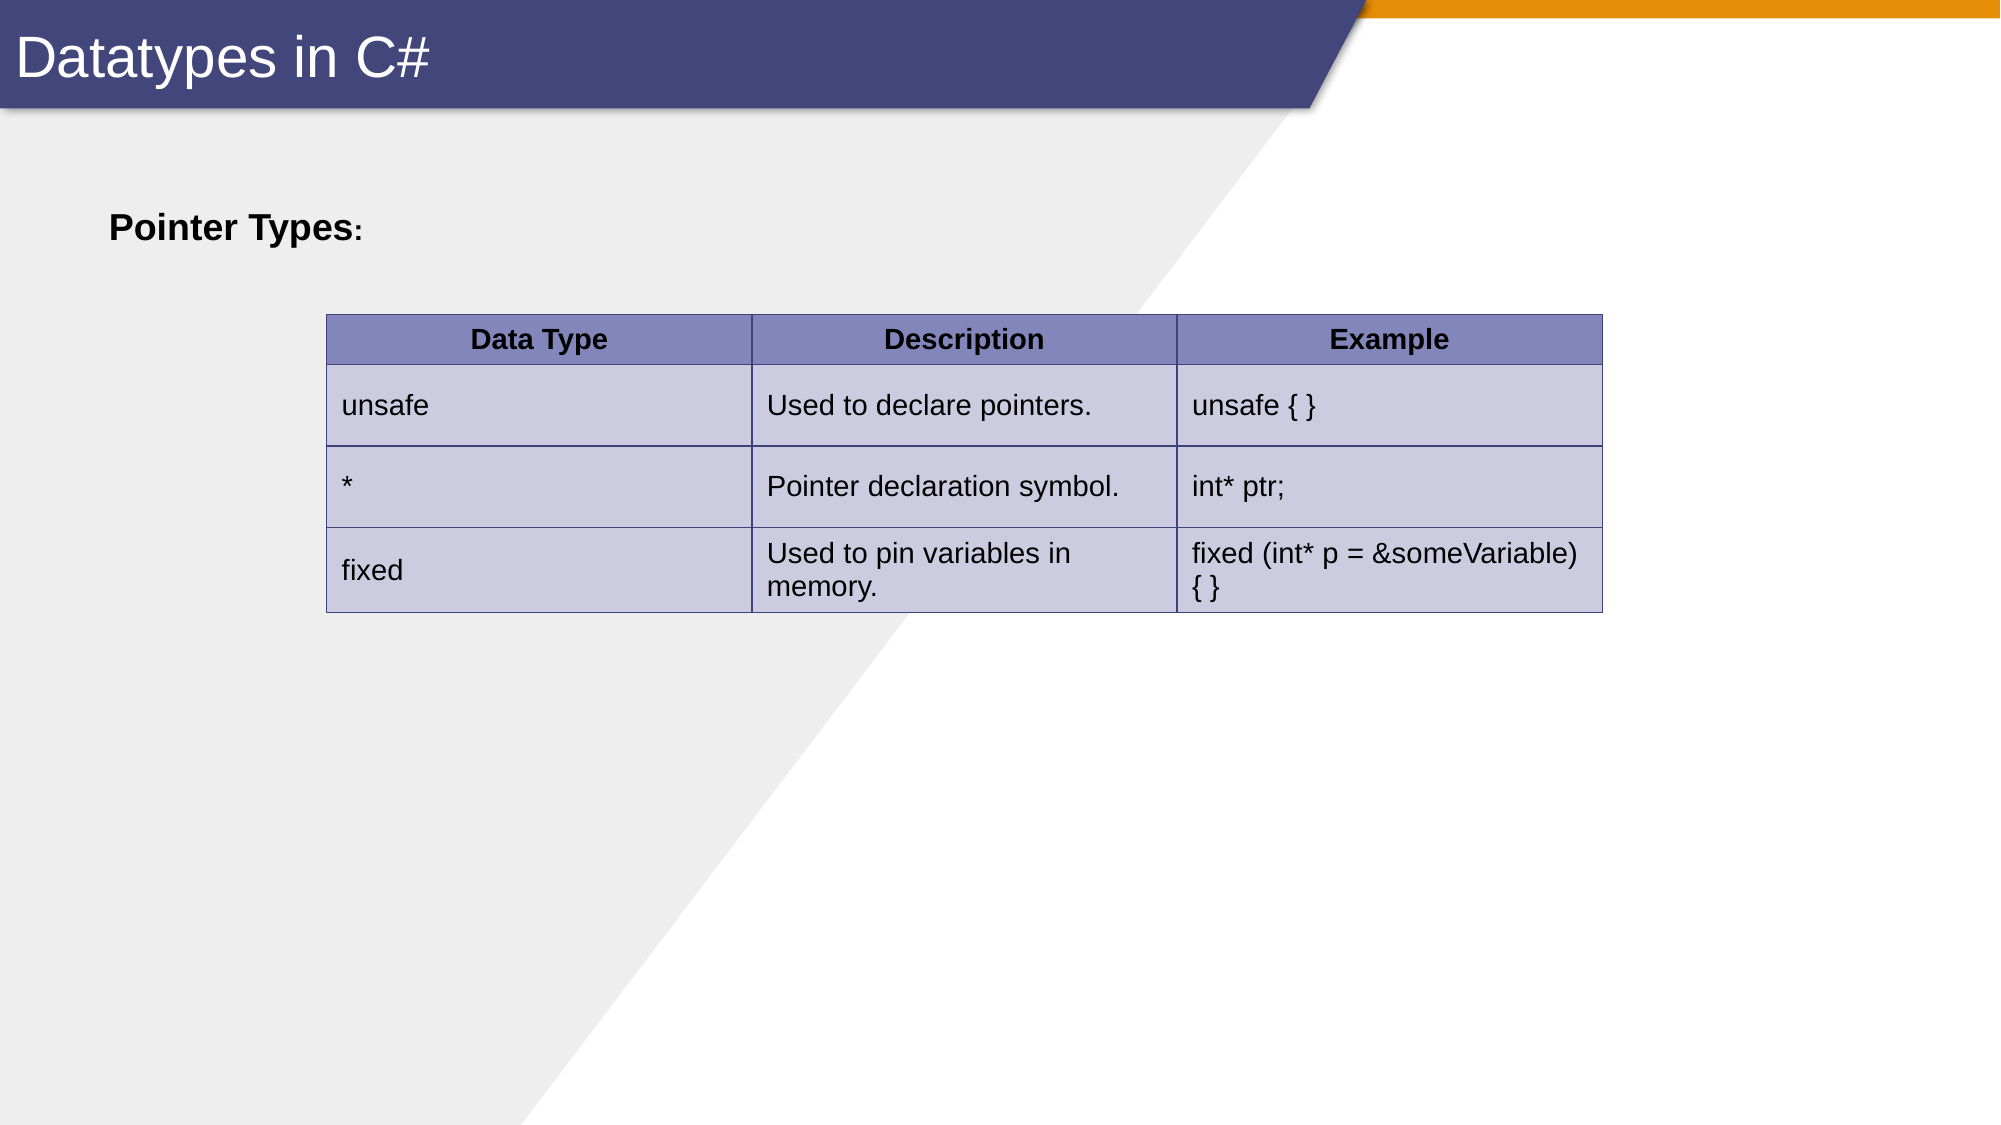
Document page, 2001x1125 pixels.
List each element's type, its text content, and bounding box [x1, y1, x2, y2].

table_cell fixed (int* p = &someVariable) { } [1178, 528, 1602, 612]
table_cell fixed [327, 528, 751, 612]
table_cell Used to declare pointers. [753, 365, 1176, 445]
table_cell int* ptr; [1178, 447, 1602, 527]
table_header Description [753, 315, 1176, 364]
table_cell unsafe [327, 365, 751, 445]
table_cell * [327, 447, 751, 527]
table_cell unsafe { } [1178, 365, 1602, 445]
table_header Data Type [327, 315, 751, 364]
text_box Pointer Types: [94, 195, 379, 256]
text_box Datatypes in C# [0, 0, 1367, 109]
table_cell Pointer declaration symbol. [753, 447, 1176, 527]
table_header Example [1178, 315, 1602, 364]
table_cell Used to pin variables in memory. [753, 528, 1176, 612]
